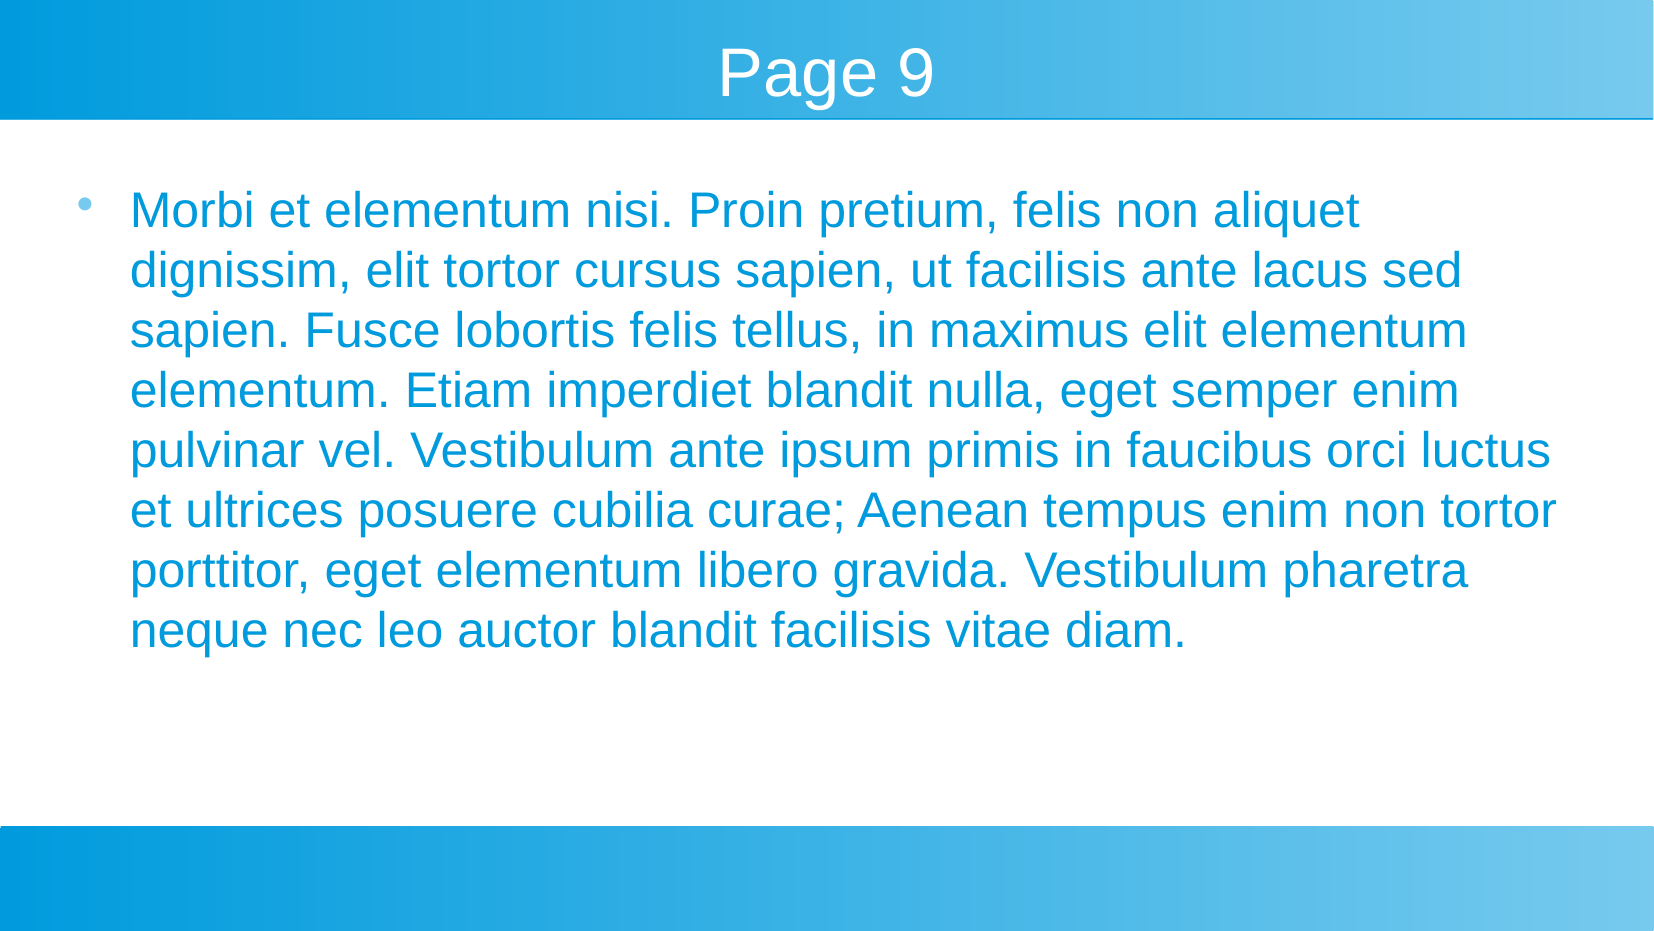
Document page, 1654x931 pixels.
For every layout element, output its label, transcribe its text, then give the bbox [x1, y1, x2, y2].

text_box Page 9 [58, 29, 1595, 108]
text_box Morbi et elementum nisi. Proin pretium, felis non aliquet dignissim, elit tortor cursus sapien, ut facilisis ante lacus sed sapien. Fusce lobortis felis tellus, in maximus elit elementum elementum. Etiam imperdiet blandit nulla, eget semper enim pulvinar vel. Vestibulum ante ipsum primis in faucibus orci luctus et ultrices posuere cubilia curae; Aenean tempus enim non tortor porttitor, eget elementum libero gravida. Vestibulum pharetra neque nec leo auctor blandit facilisis vitae diam. [58, 177, 1595, 768]
